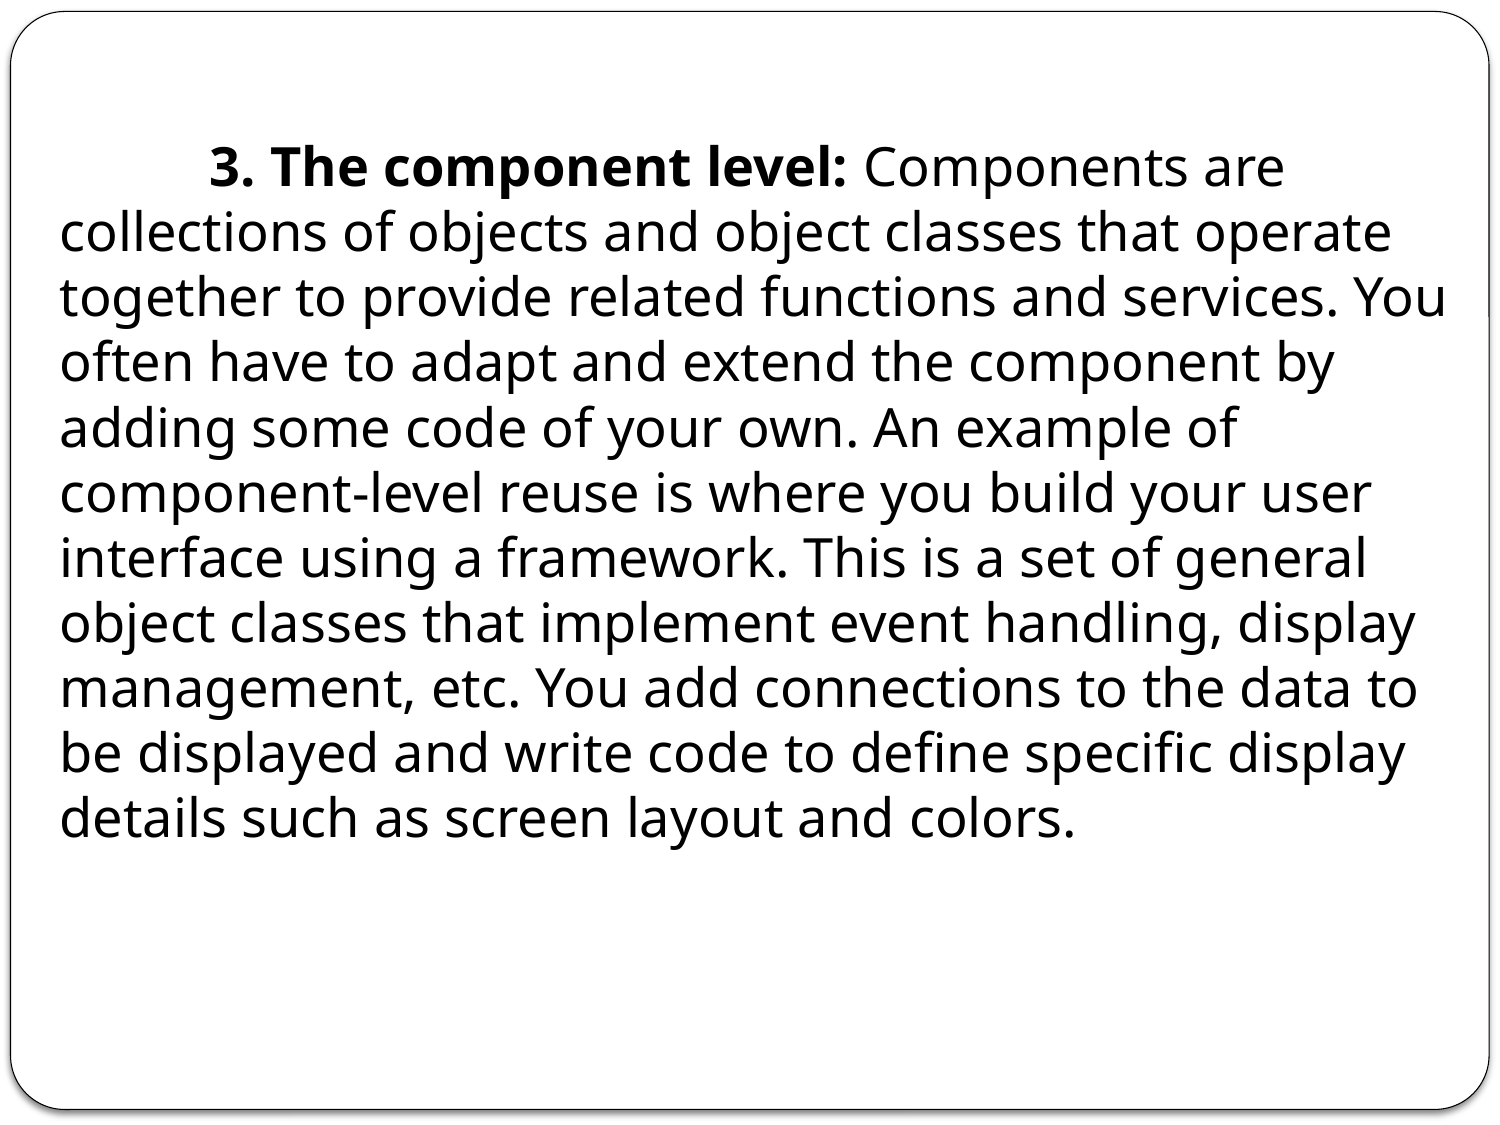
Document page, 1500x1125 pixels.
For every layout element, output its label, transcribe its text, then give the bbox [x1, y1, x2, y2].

list 3. The component level: Components are collections of objects and object classes that operate together to provide related functions and services. You often have to adapt and extend the component by adding some code of your own. An example of component-level reuse is where you build your user interface using a framework. This is a set of general object classes that implement event handling, display management, etc. You add connections to the data to be displayed and write code to define specific display details such as screen layout and colors. [0, 125, 1500, 1125]
